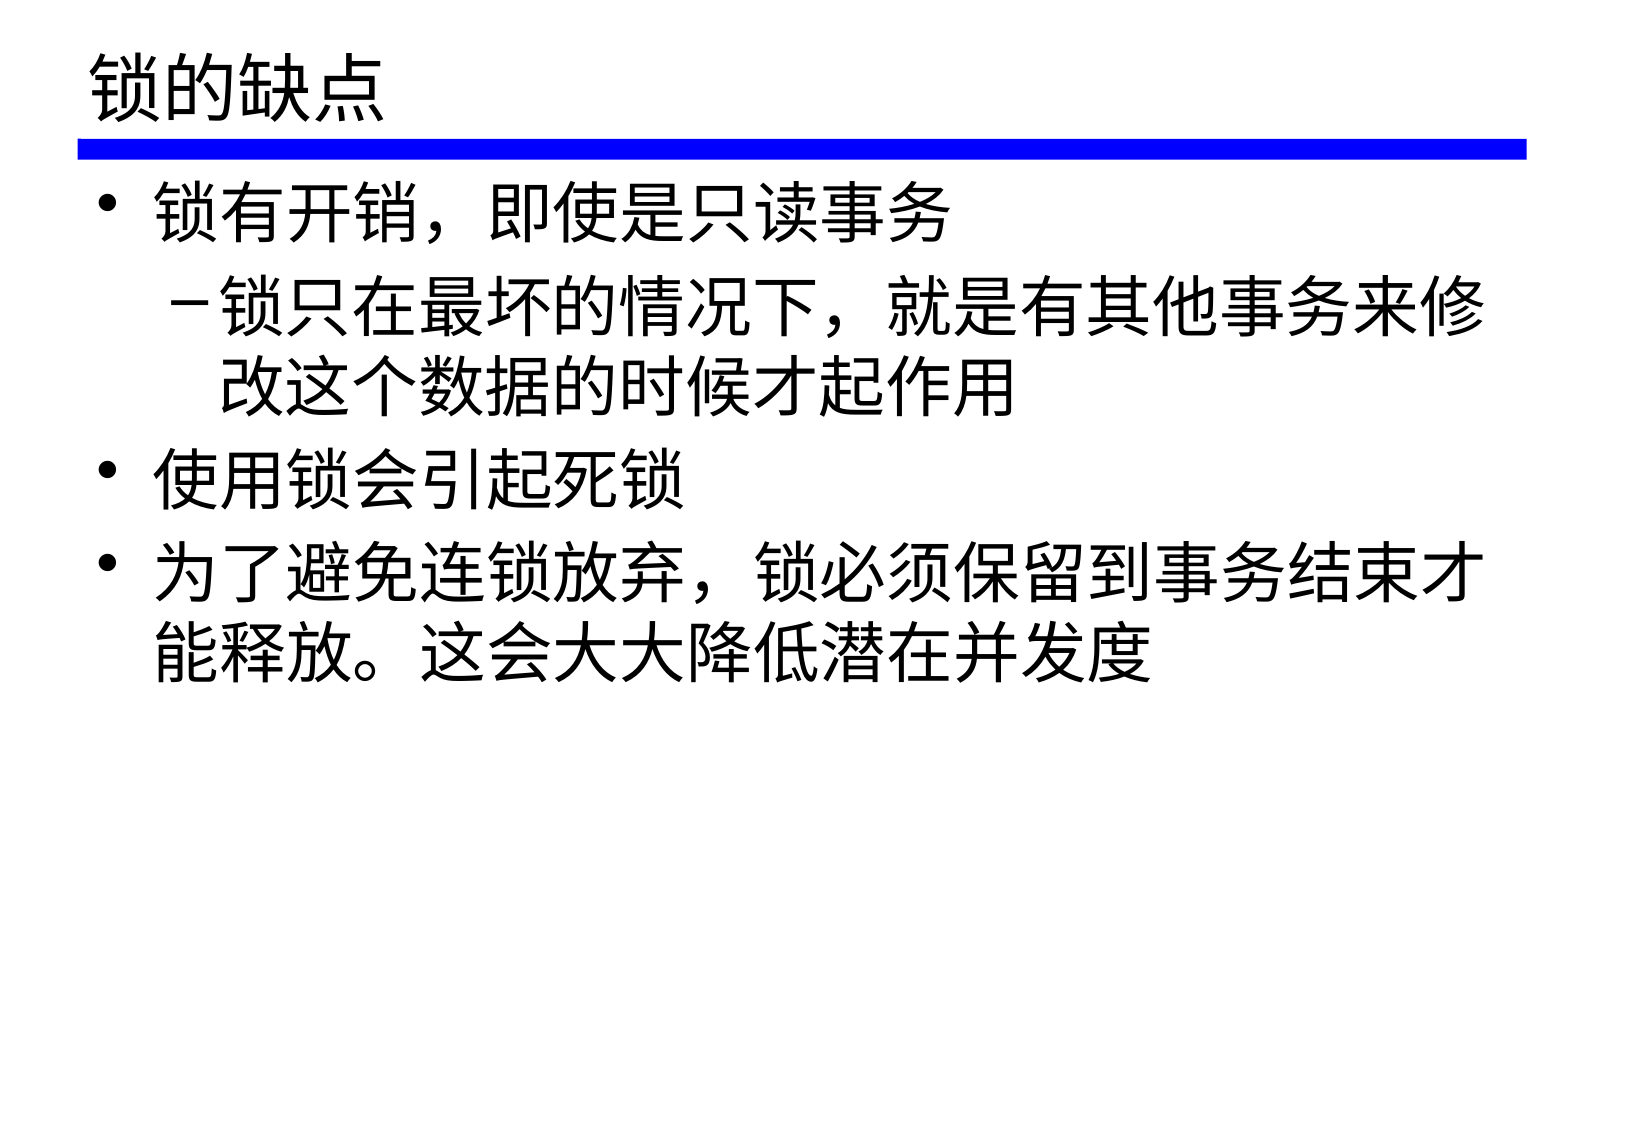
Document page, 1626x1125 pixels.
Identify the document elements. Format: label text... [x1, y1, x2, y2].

title 锁的缺点 [72, 19, 1531, 140]
list 锁有开销，即使是只读事务 锁只在最坏的情况下，就是有其他事务来修改这个数据的时候才起作用 使用锁会引起死锁 为了避免连锁放弃，锁必须保留到事务结束才能释放。这会大大降低潜在并发度 [81, 163, 1535, 1094]
